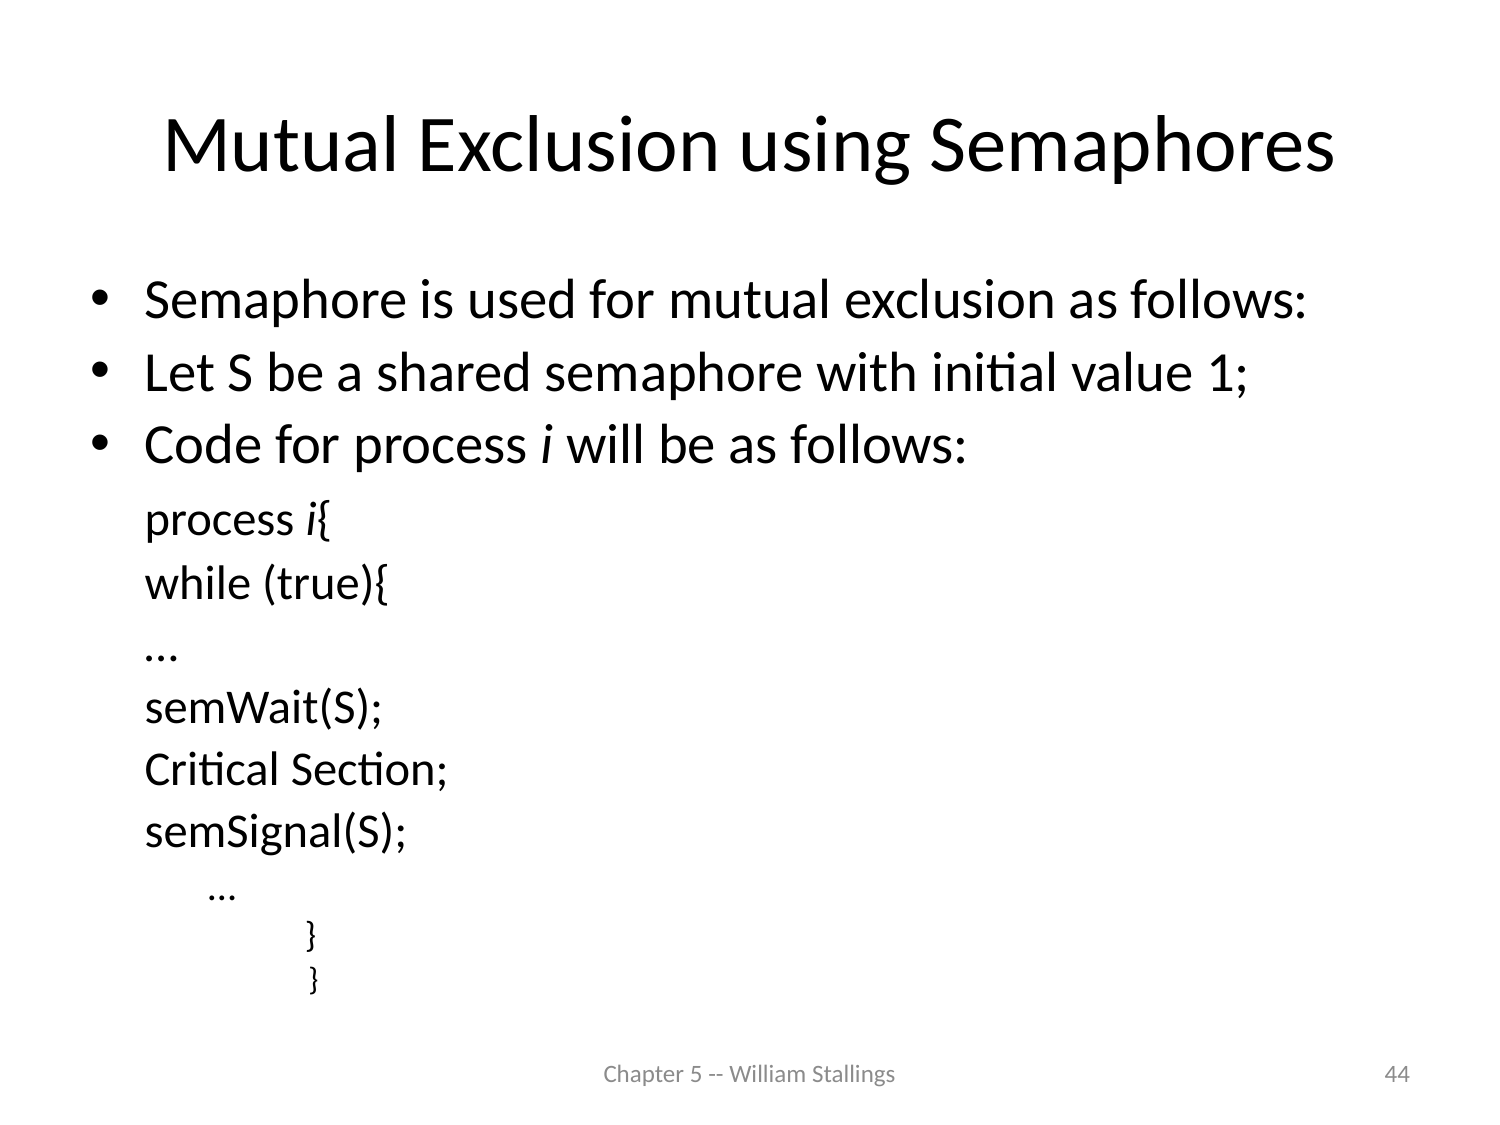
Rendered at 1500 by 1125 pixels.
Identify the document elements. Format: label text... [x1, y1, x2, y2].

title Mutual Exclusion using Semaphores [75, 45, 1425, 233]
slide_number 44 [1074, 1042, 1425, 1103]
footer Chapter 5 -- William Stallings [512, 1042, 988, 1103]
list Semaphore is used for mutual exclusion as follows: Let S be a shared semaphore with initial value 1; Code for process i will be as follows: process i{ while (true){ … semWait(S); Critical Section; semSignal(S); … } } [75, 262, 1425, 1005]
